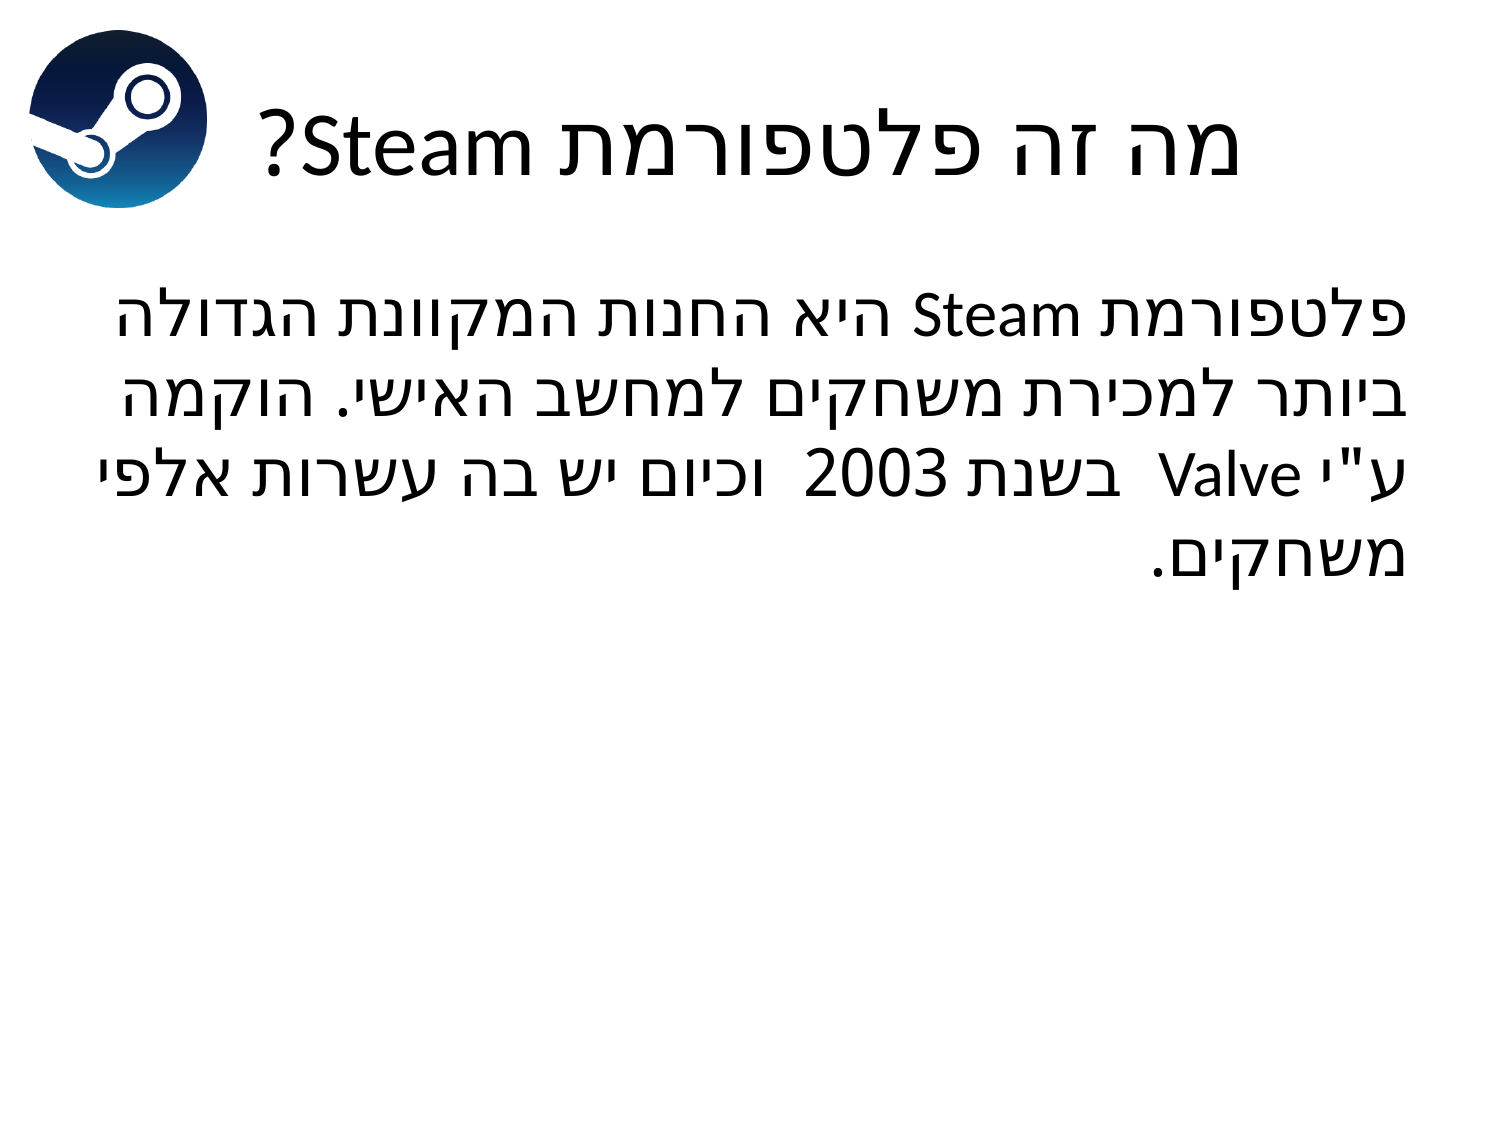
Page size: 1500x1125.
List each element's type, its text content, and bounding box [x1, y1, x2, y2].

title מה זה פלטפורמת Steam? [75, 45, 1425, 233]
picture [29, 30, 207, 208]
list פלטפורמת Steam היא החנות המקוונת הגדולה ביותר למכירת משחקים למחשב האישי. הוקמה ע"י Valve בשנת 2003 וכיום יש בה עשרות אלפי משחקים. [75, 262, 1425, 1005]
